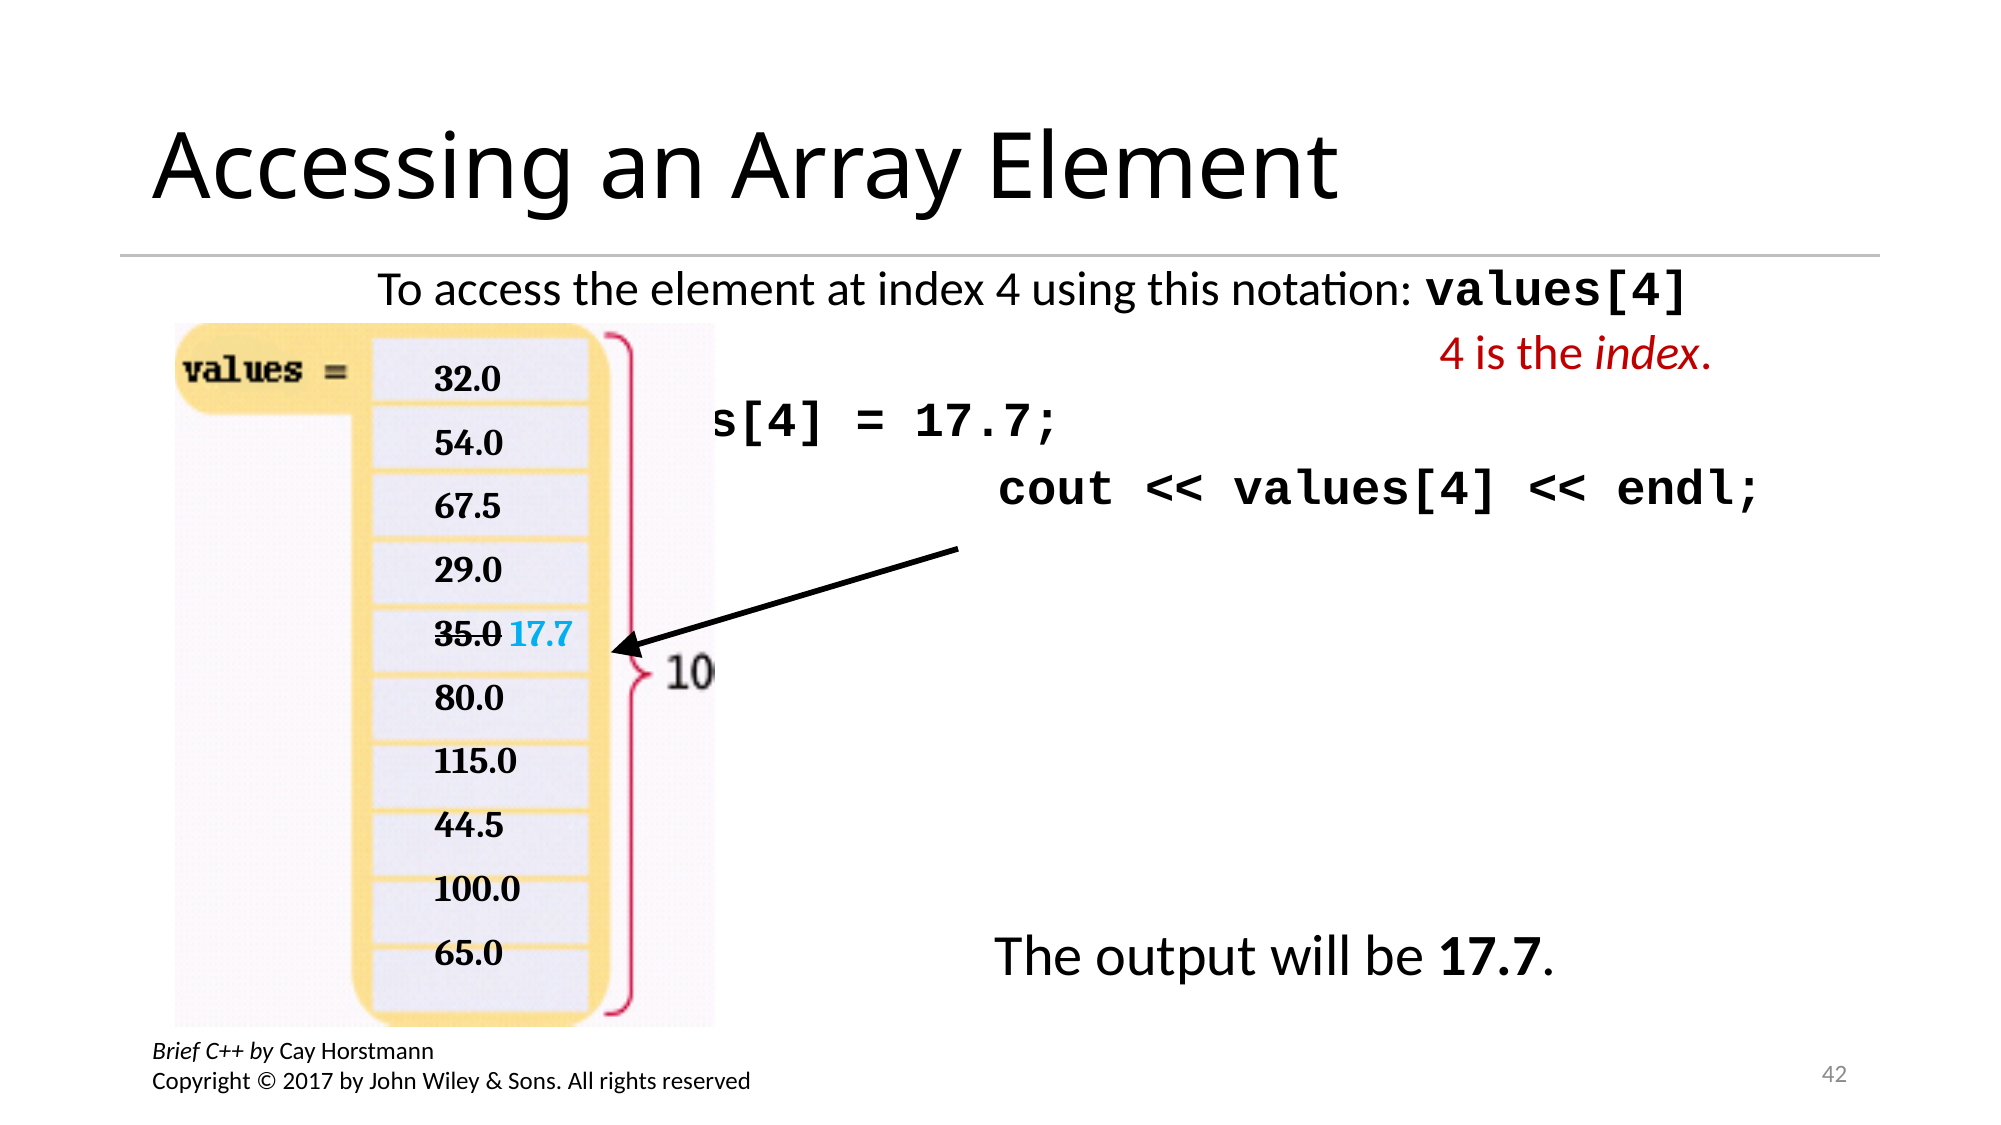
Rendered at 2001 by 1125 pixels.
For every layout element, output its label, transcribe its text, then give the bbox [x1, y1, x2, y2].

slide_number 42 [1412, 1042, 1863, 1103]
text_box To access the element at index 4 using this notation: values[4] 4 is the index. values[4] = 17.7; cout << values[4] << endl; [362, 262, 1863, 967]
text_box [175, 323, 715, 1027]
text_box The output will be 17.7. [979, 909, 1572, 995]
text_box Brief C++ by Cay Horstmann Copyright © 2017 by John Wiley & Sons. All rights reserved [137, 1027, 1000, 1090]
title Accessing an Array Element [137, 59, 1863, 278]
